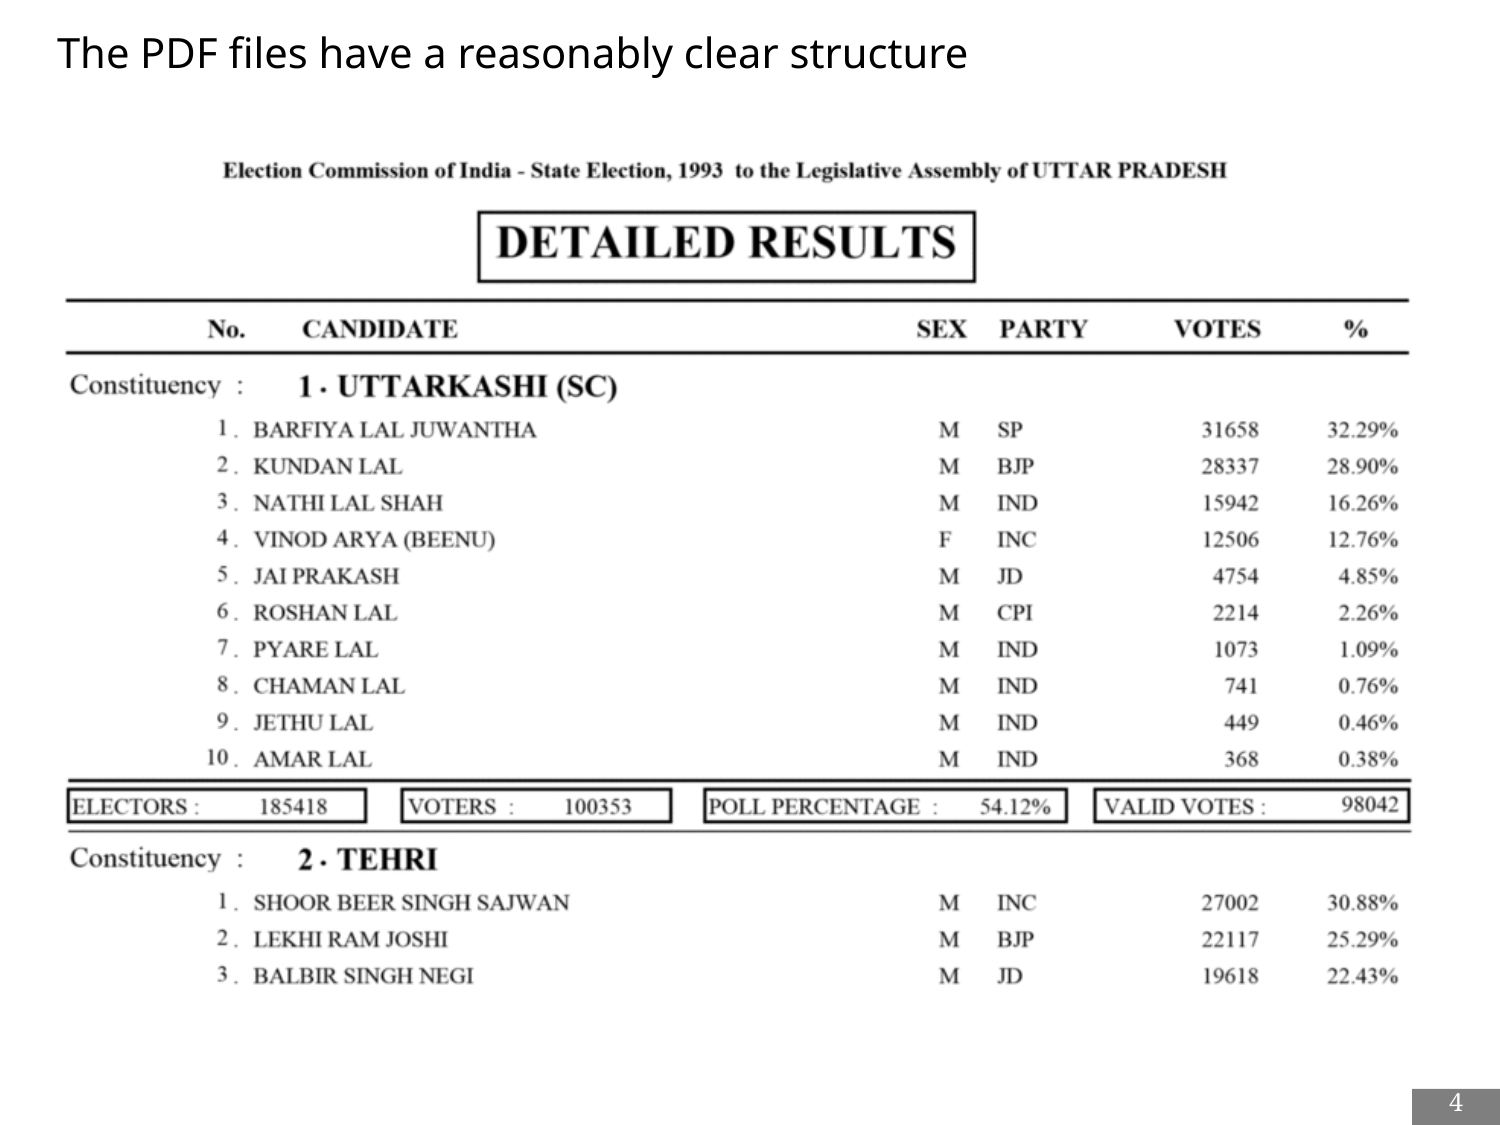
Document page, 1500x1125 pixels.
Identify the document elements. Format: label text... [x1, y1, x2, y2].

text_box The PDF files have a reasonably clear structure [42, 19, 984, 84]
slide_number 4 [1412, 1088, 1500, 1125]
picture [0, 137, 1500, 995]
